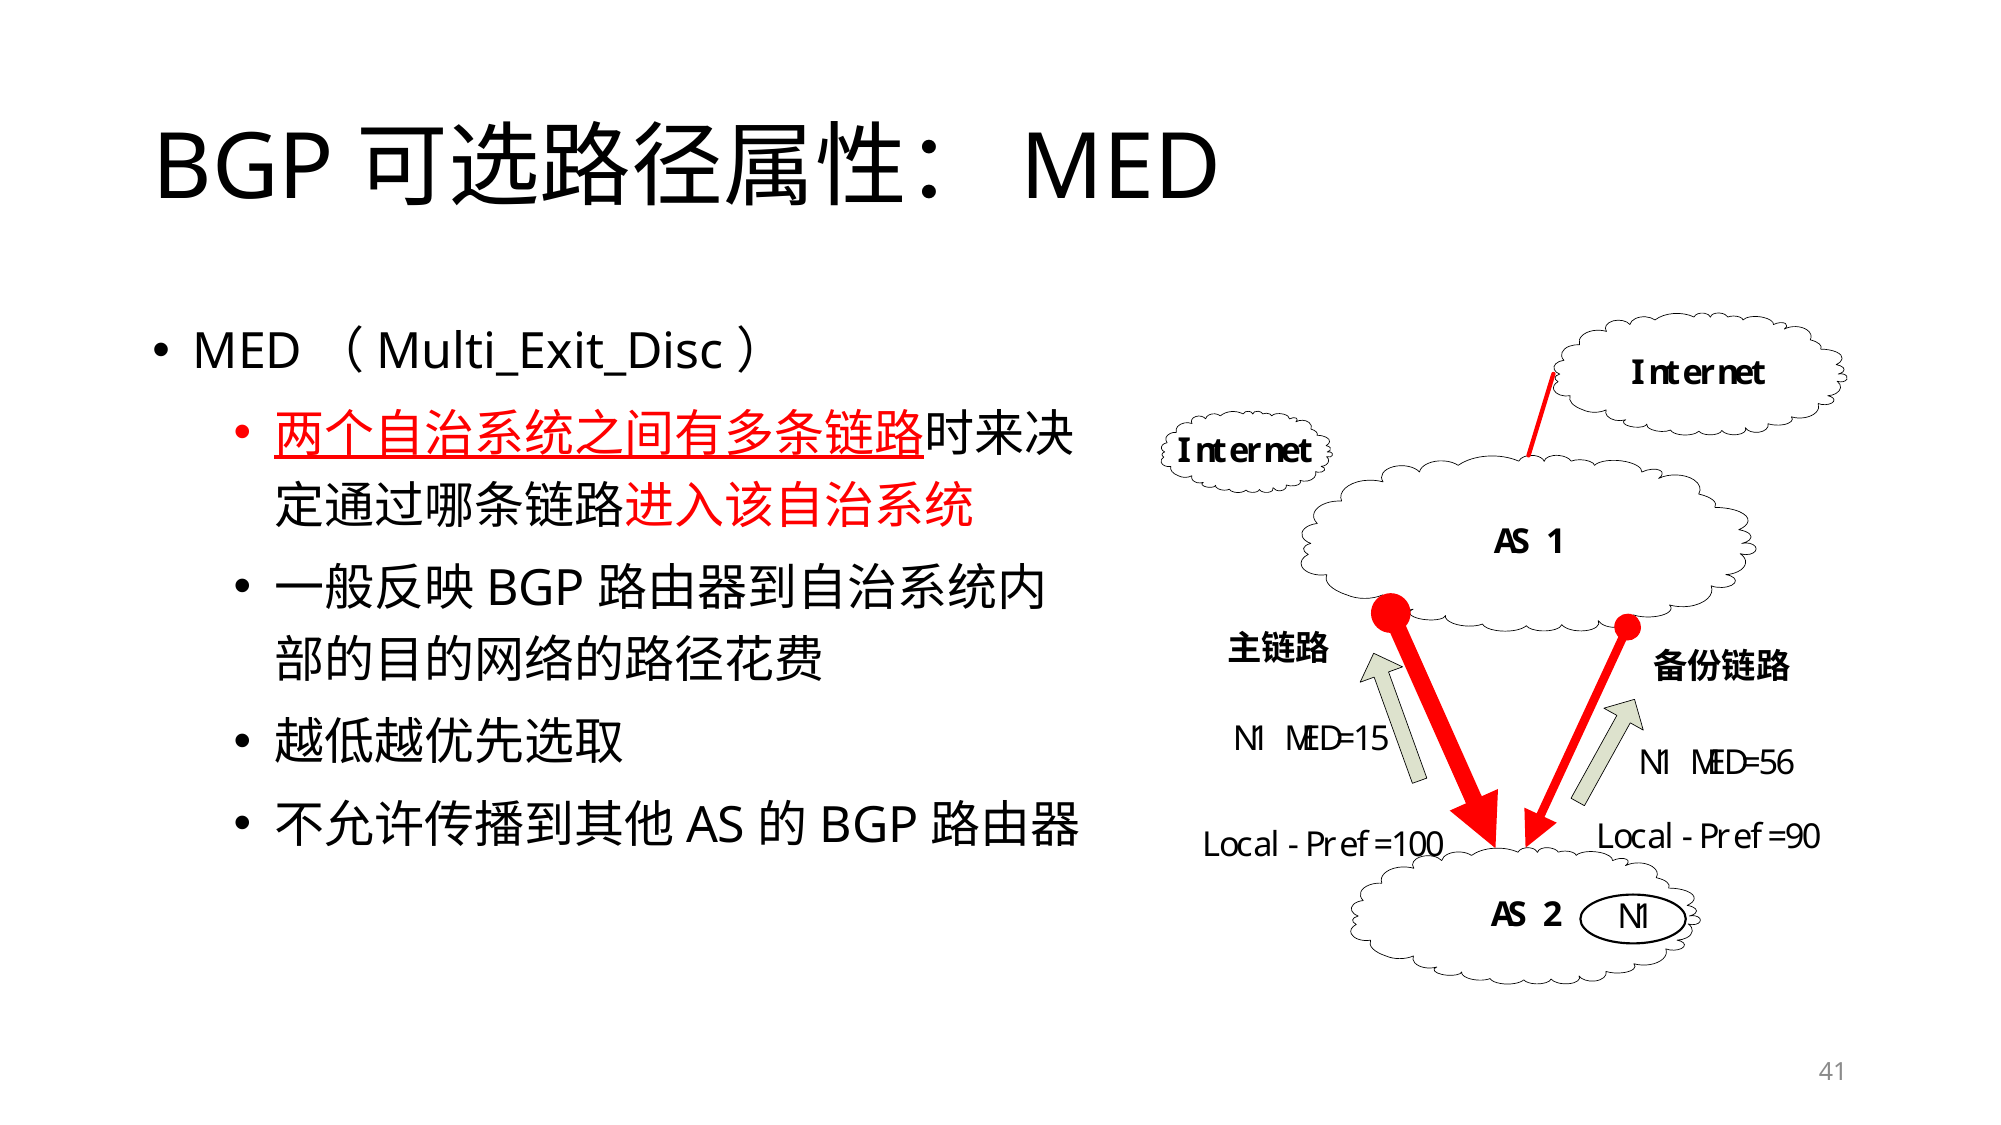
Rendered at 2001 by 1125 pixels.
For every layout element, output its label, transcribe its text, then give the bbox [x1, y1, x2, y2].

list MED（Multi_Exit_Disc） 两个自治系统之间有多条链路时来决定通过哪条链路进入该自治系统 一般反映BGP路由器到自治系统内部的目的网络的路径花费 越低越优先选取 不允许传播到其他AS的BGP路由器 [137, 299, 790, 1043]
title BGP可选路径属性：MED [137, 59, 1863, 278]
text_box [790, 256, 2000, 1064]
slide_number 41 [1412, 1064, 1863, 1103]
